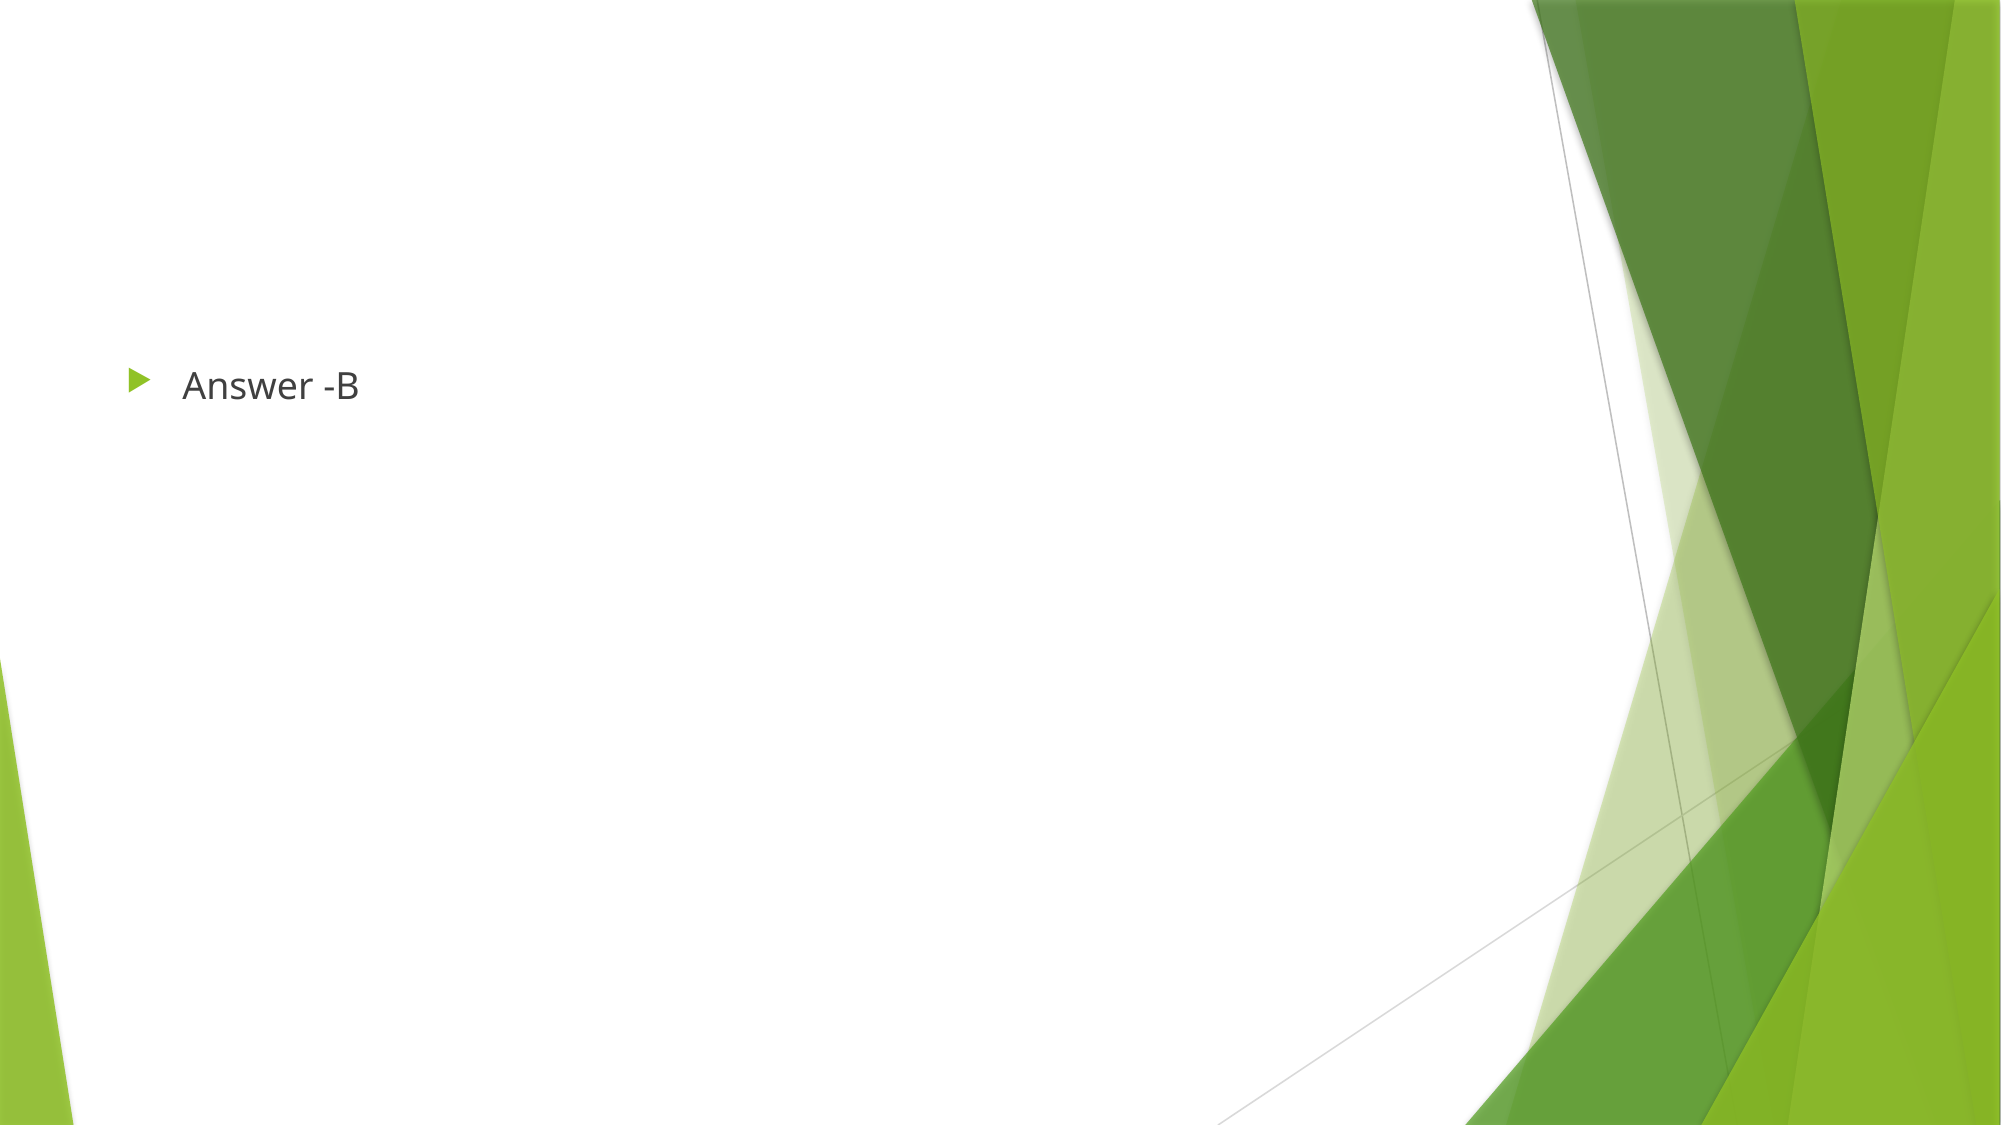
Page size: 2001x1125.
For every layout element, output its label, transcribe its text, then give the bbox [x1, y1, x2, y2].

list Answer -B [111, 354, 1522, 992]
